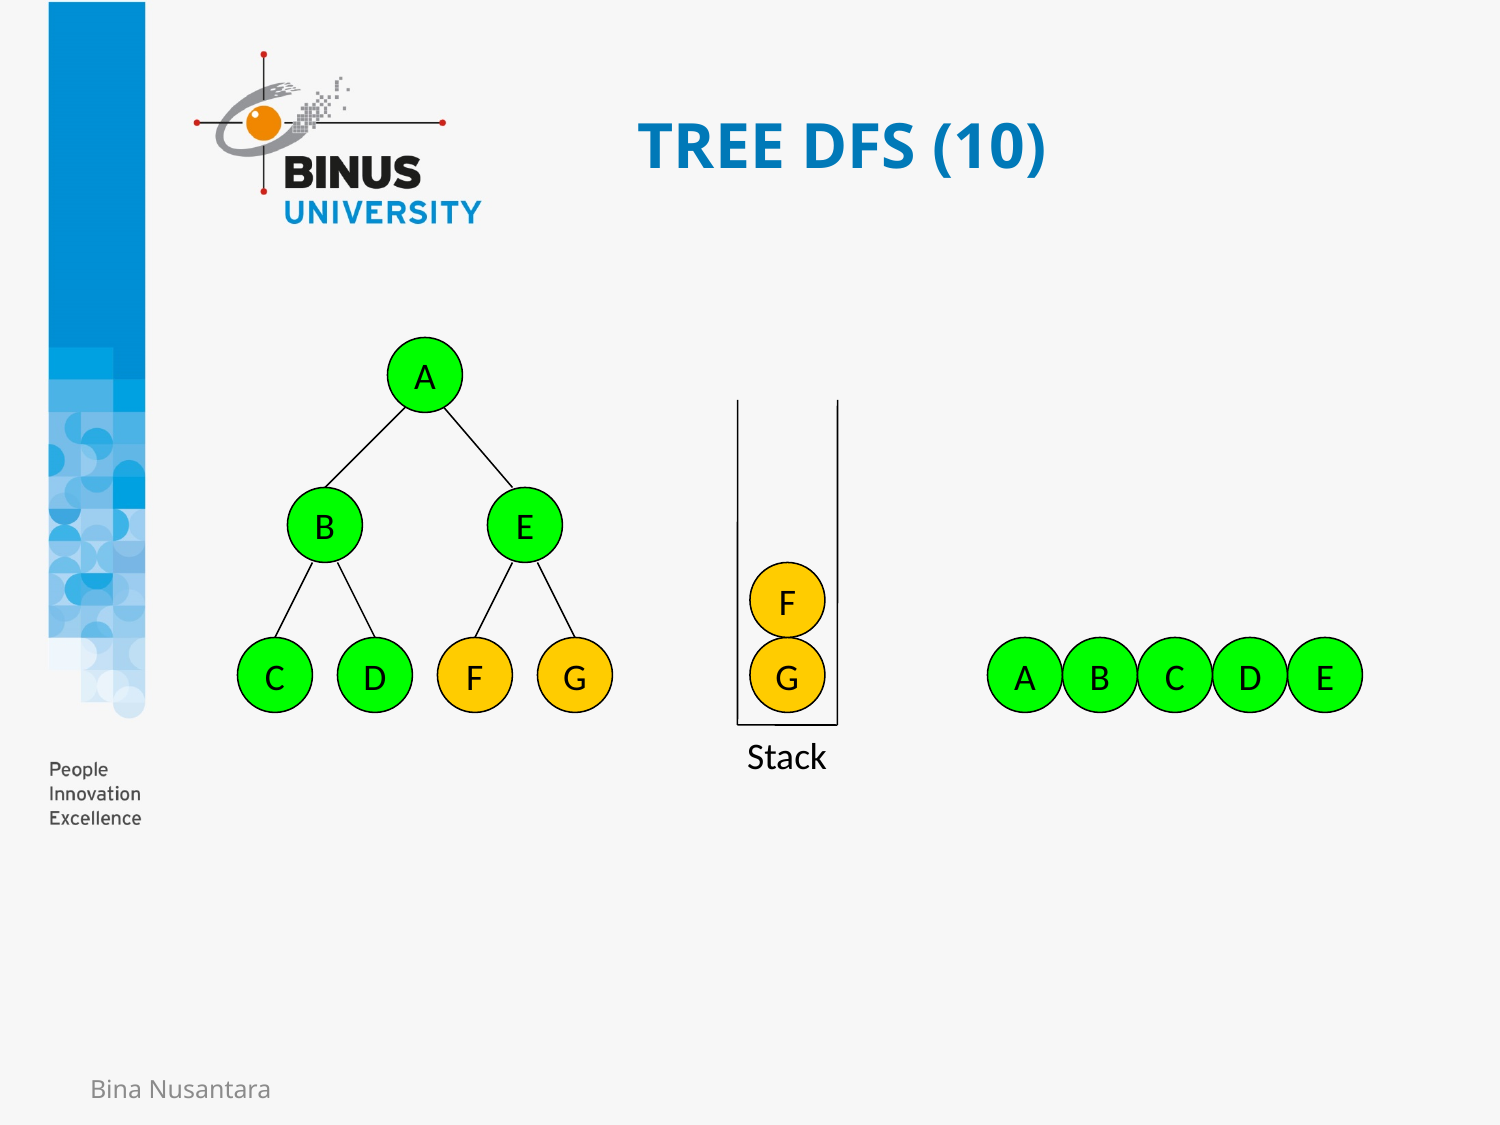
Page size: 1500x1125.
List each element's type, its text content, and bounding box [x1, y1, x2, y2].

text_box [737, 399, 838, 726]
text_box Stack [732, 724, 842, 785]
text_box D [1212, 637, 1288, 713]
text_box A [987, 637, 1062, 713]
title TREE DFS (10) [262, 50, 1422, 238]
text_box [237, 337, 613, 713]
text_box C [1137, 637, 1213, 713]
text_box E [1287, 637, 1363, 713]
slide_number Bina Nusantara [75, 1058, 425, 1119]
picture [0, 0, 1500, 845]
text_box B [1062, 637, 1137, 713]
